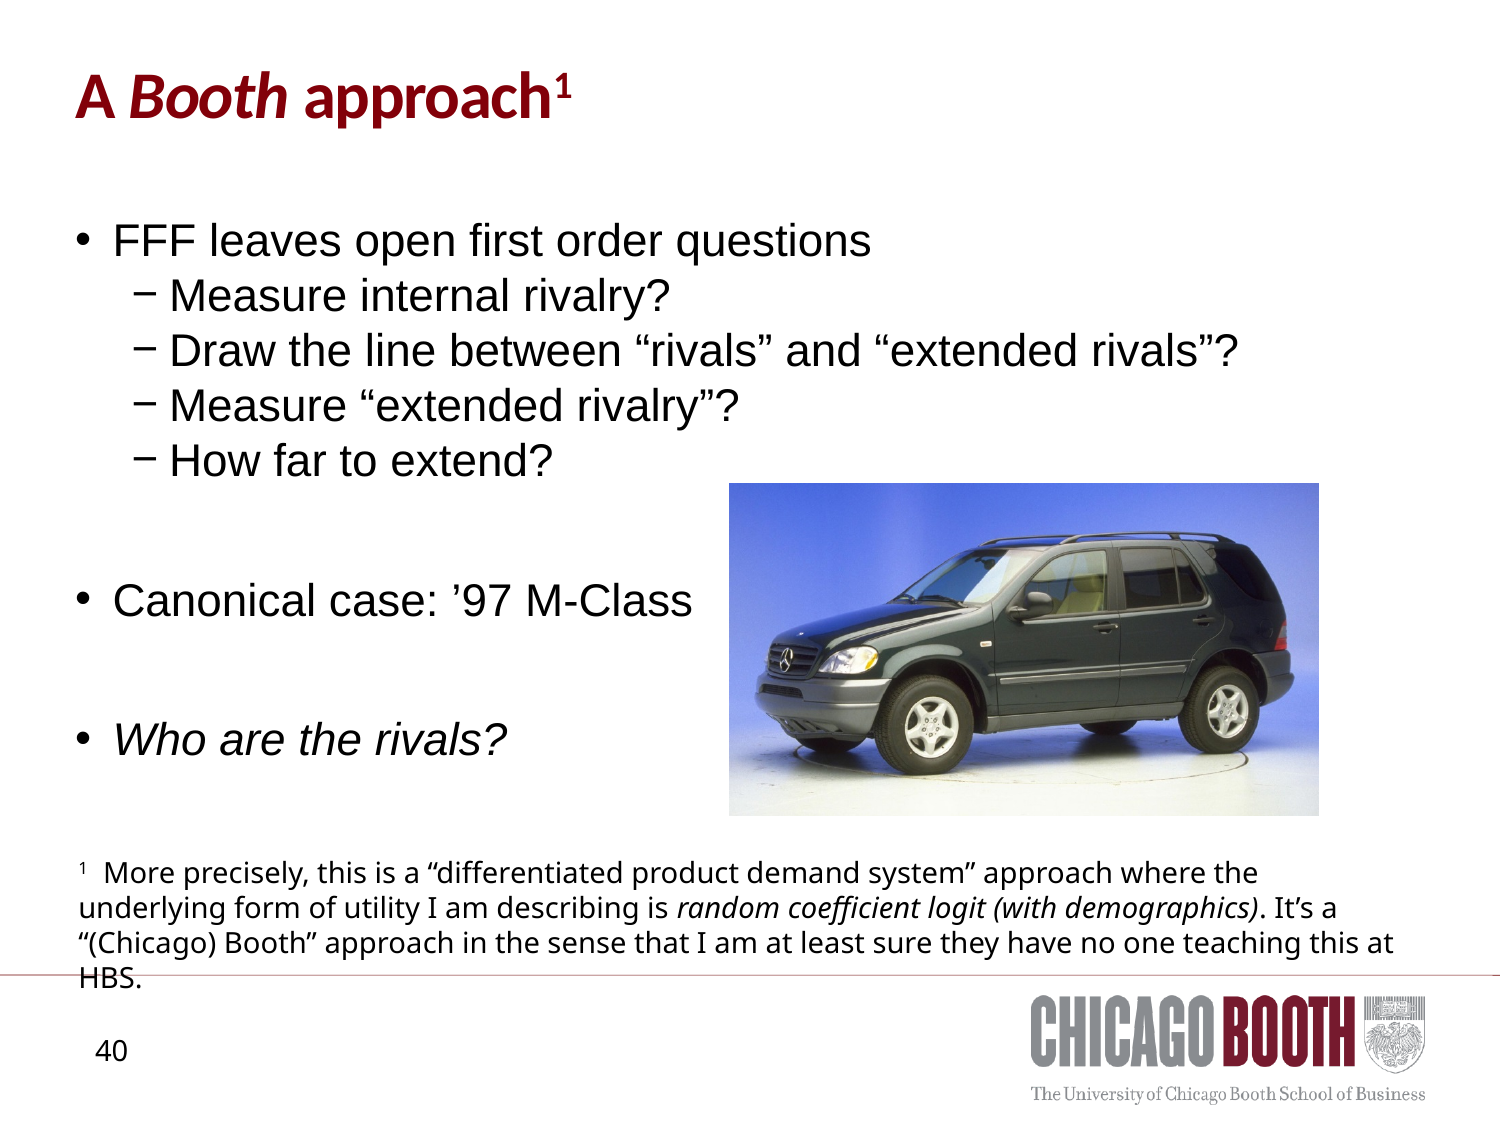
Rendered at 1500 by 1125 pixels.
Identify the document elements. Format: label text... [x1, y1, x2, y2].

title A Booth approach1 [74, 43, 1426, 134]
picture [728, 483, 1320, 816]
text_box 1 More precisely, this is a “differentiated product demand system” approach where the underlying form of utility I am describing is random coefficient logit (with demographics). It’s a “(Chicago) Booth” approach in the sense that I am at least sure they have no one teaching this at HBS. [63, 847, 1424, 1002]
picture [1031, 995, 1425, 1105]
list FFF leaves open first order questions Measure internal rivalry? Draw the line between “rivals” and “extended rivals”? Measure “extended rivalry”? How far to extend? Canonical case: ’97 M-Class Who are the rivals? [74, 210, 1426, 948]
